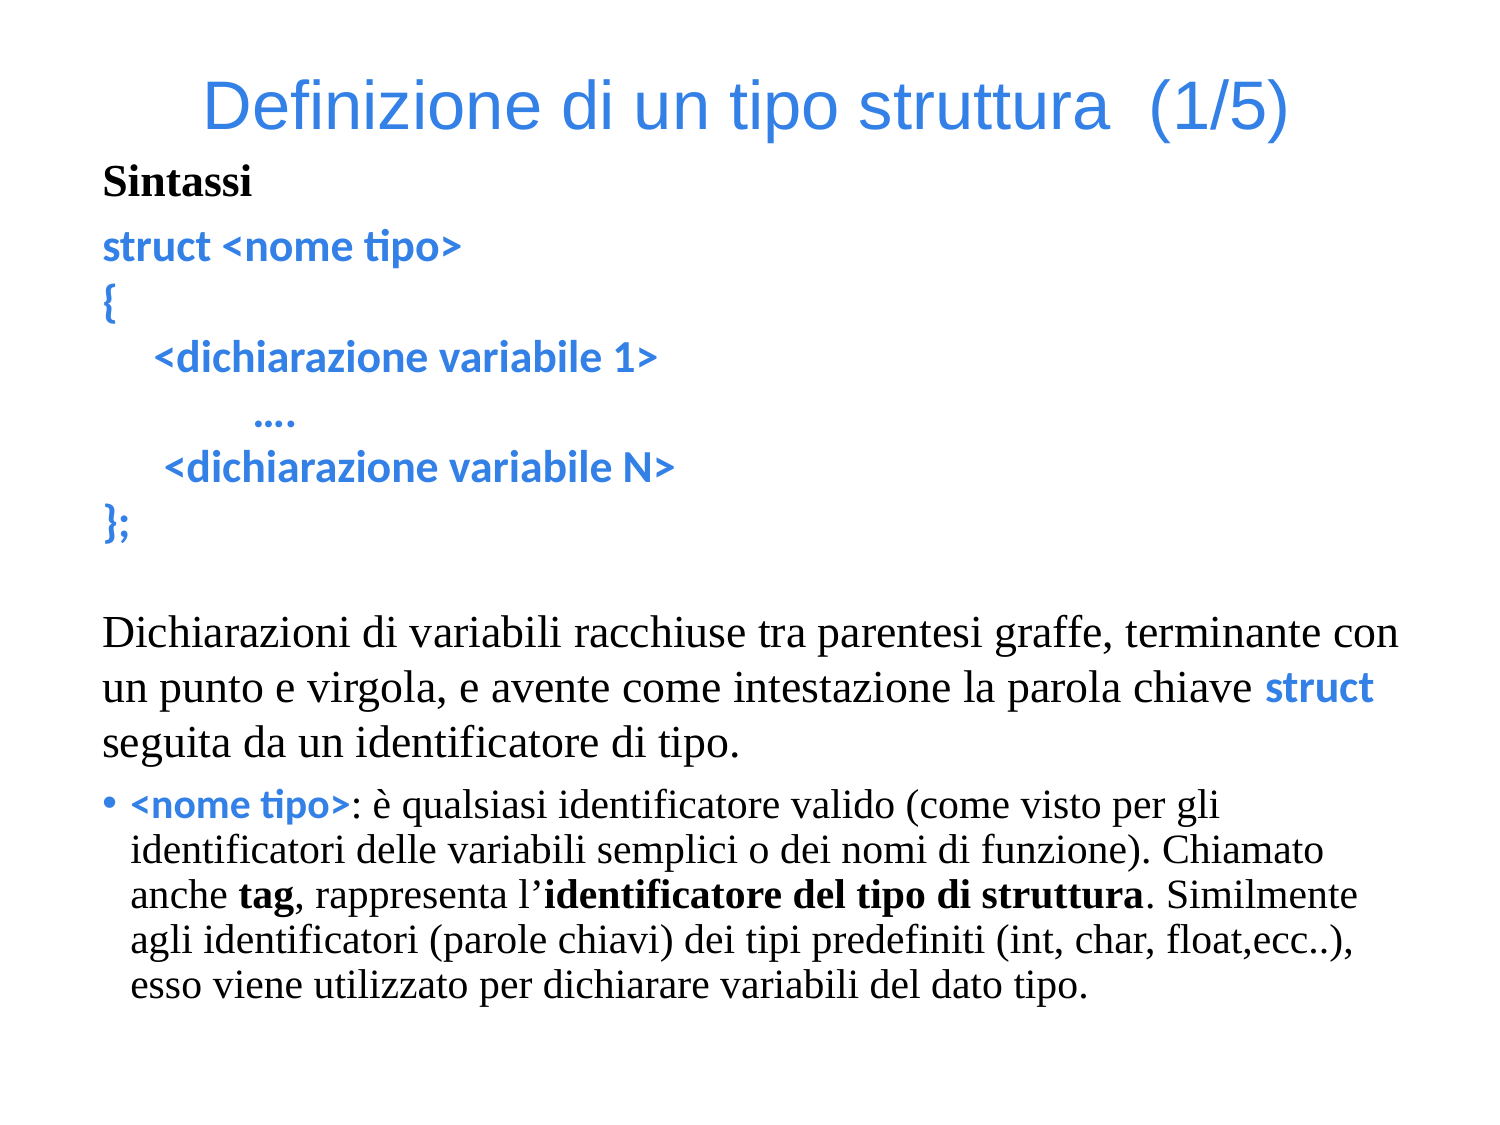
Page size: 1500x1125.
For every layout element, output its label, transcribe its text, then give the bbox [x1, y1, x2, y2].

text_box Definizione di un tipo struttura (1/5) [24, 62, 1450, 165]
text_box Sintassi struct <nome tipo> { <dichiarazione variabile 1> …. <dichiarazione variabile N> }; Dichiarazioni di variabili racchiuse tra parentesi graffe, terminante con un punto e virgola, e avente come intestazione la parola chiave struct seguita da un identificatore di tipo. <nome tipo>: è qualsiasi identificatore valido (come visto per gli identificatori delle variabili semplici o dei nomi di funzione). Chiamato anche tag, rappresenta l’identificatore del tipo di struttura. Similmente agli identificatori (parole chiavi) dei tipi predefiniti (int, char, float,ecc..), esso viene utilizzato per dichiarare variabili del dato tipo. [87, 149, 1421, 1042]
